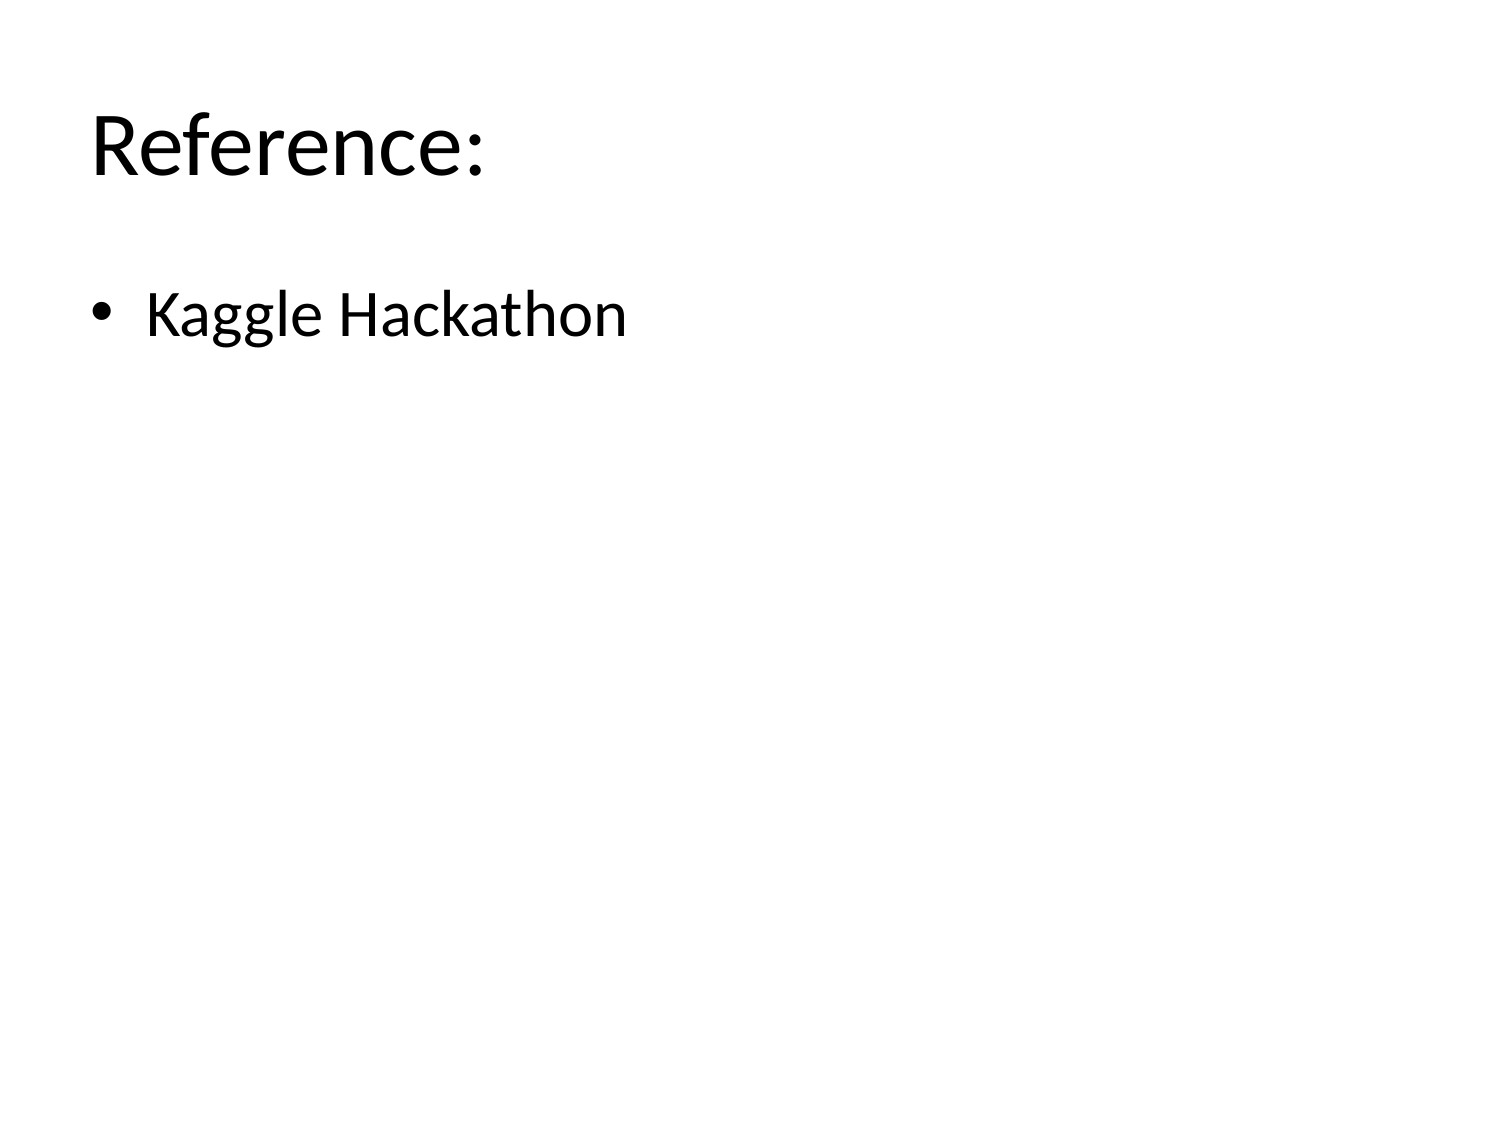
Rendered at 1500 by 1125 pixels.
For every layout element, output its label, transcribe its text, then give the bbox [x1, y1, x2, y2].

title Reference: [75, 45, 1425, 233]
list Kaggle Hackathon [75, 262, 1425, 1005]
